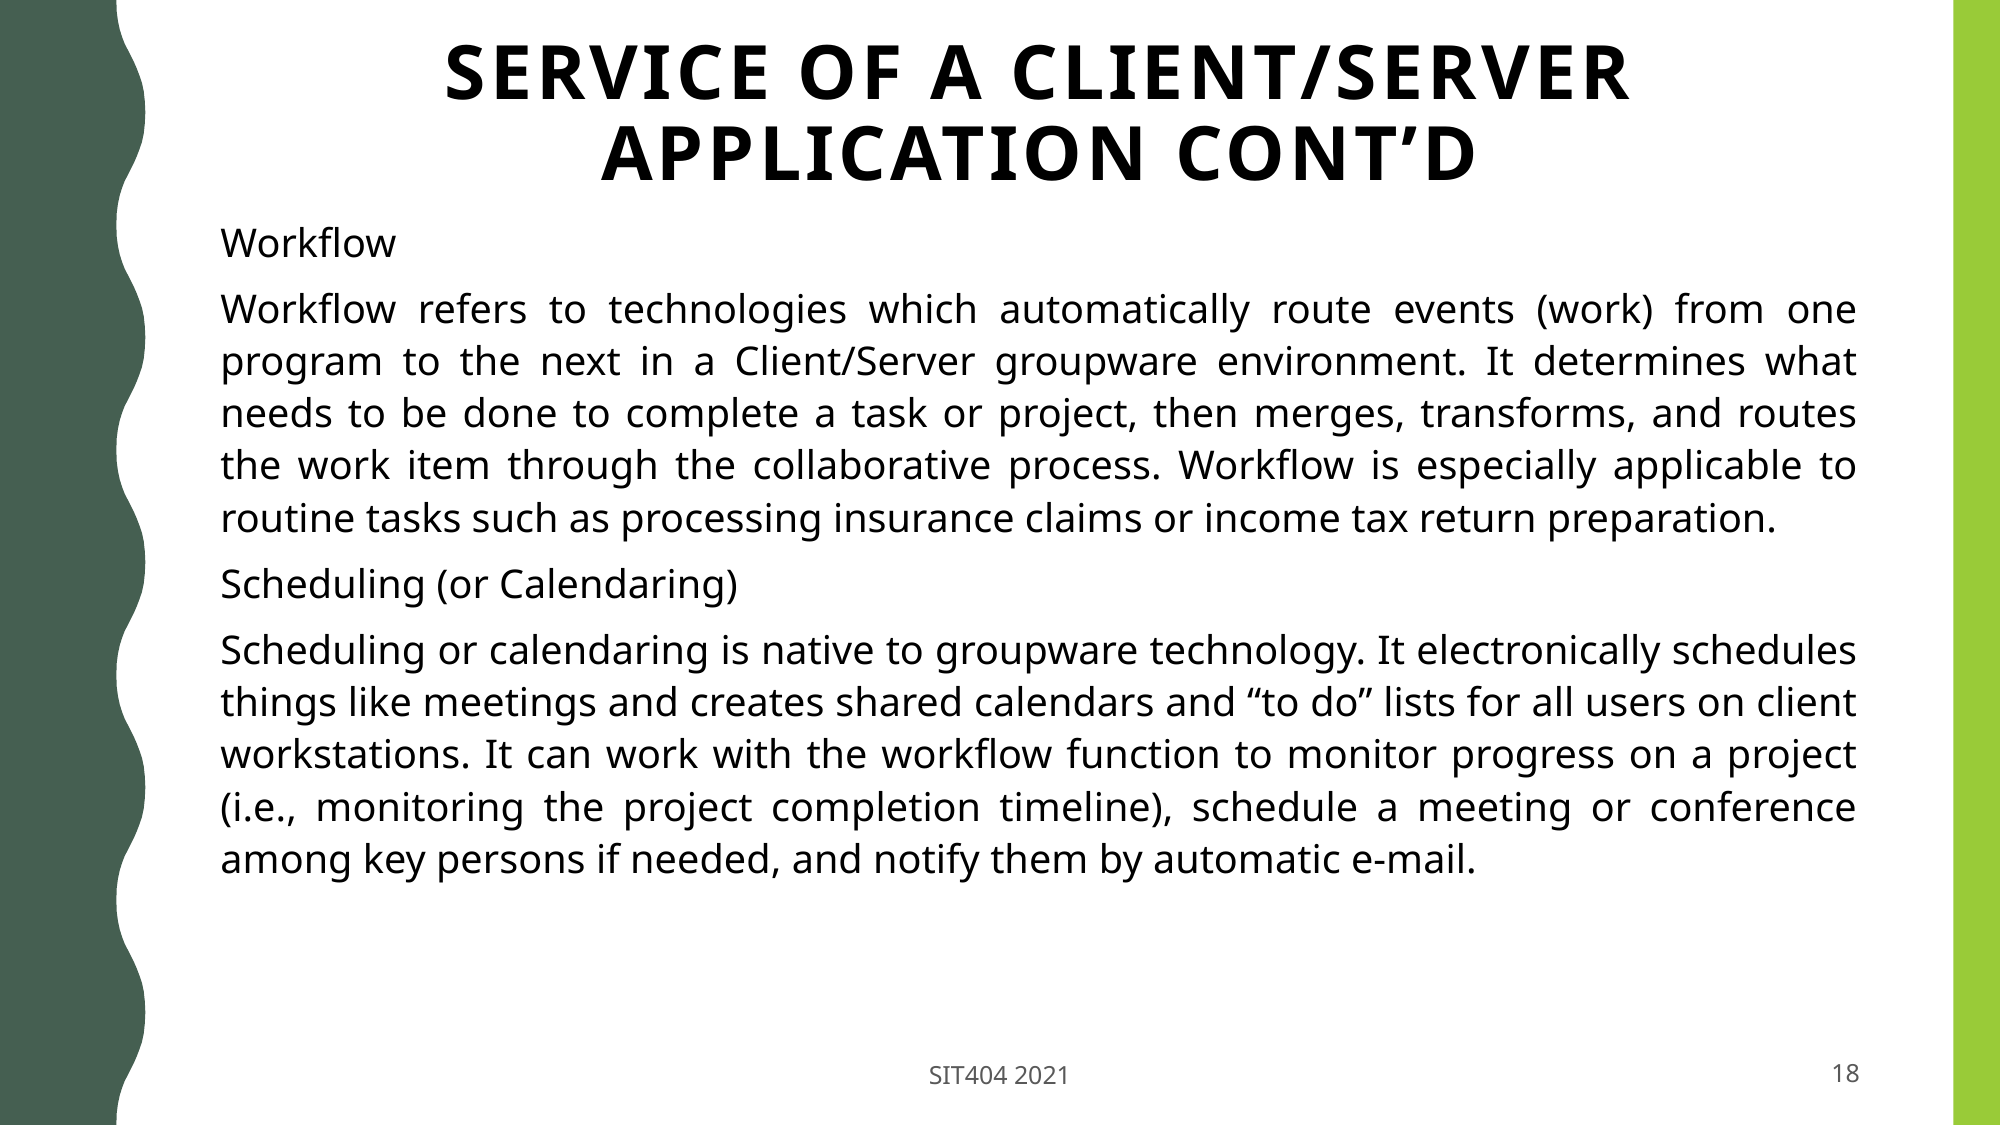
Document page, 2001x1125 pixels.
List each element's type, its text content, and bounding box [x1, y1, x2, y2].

title SERVICE OF A CLIENT/SERVER APPLICATION cont’d [205, 27, 1875, 205]
list Workflow Workflow refers to technologies which automatically route events (work) from one program to the next in a Client/Server groupware environment. It determines what needs to be done to complete a task or project, then merges, transforms, and routes the work item through the collaborative process. Workflow is especially applicable to routine tasks such as processing insurance claims or income tax return preparation. Scheduling (or Calendaring) Scheduling or calendaring is native to groupware technology. It electronically schedules things like meetings and creates shared calendars and “to do” lists for all users on client workstations. It can work with the workflow function to monitor progress on a project (i.e., monitoring the project completion timeline), schedule a meeting or conference among key persons if needed, and notify them by automatic e-mail. [205, 205, 1875, 965]
footer SIT404 2021 [662, 1045, 1338, 1103]
slide_number 18 [1412, 1045, 1875, 1103]
